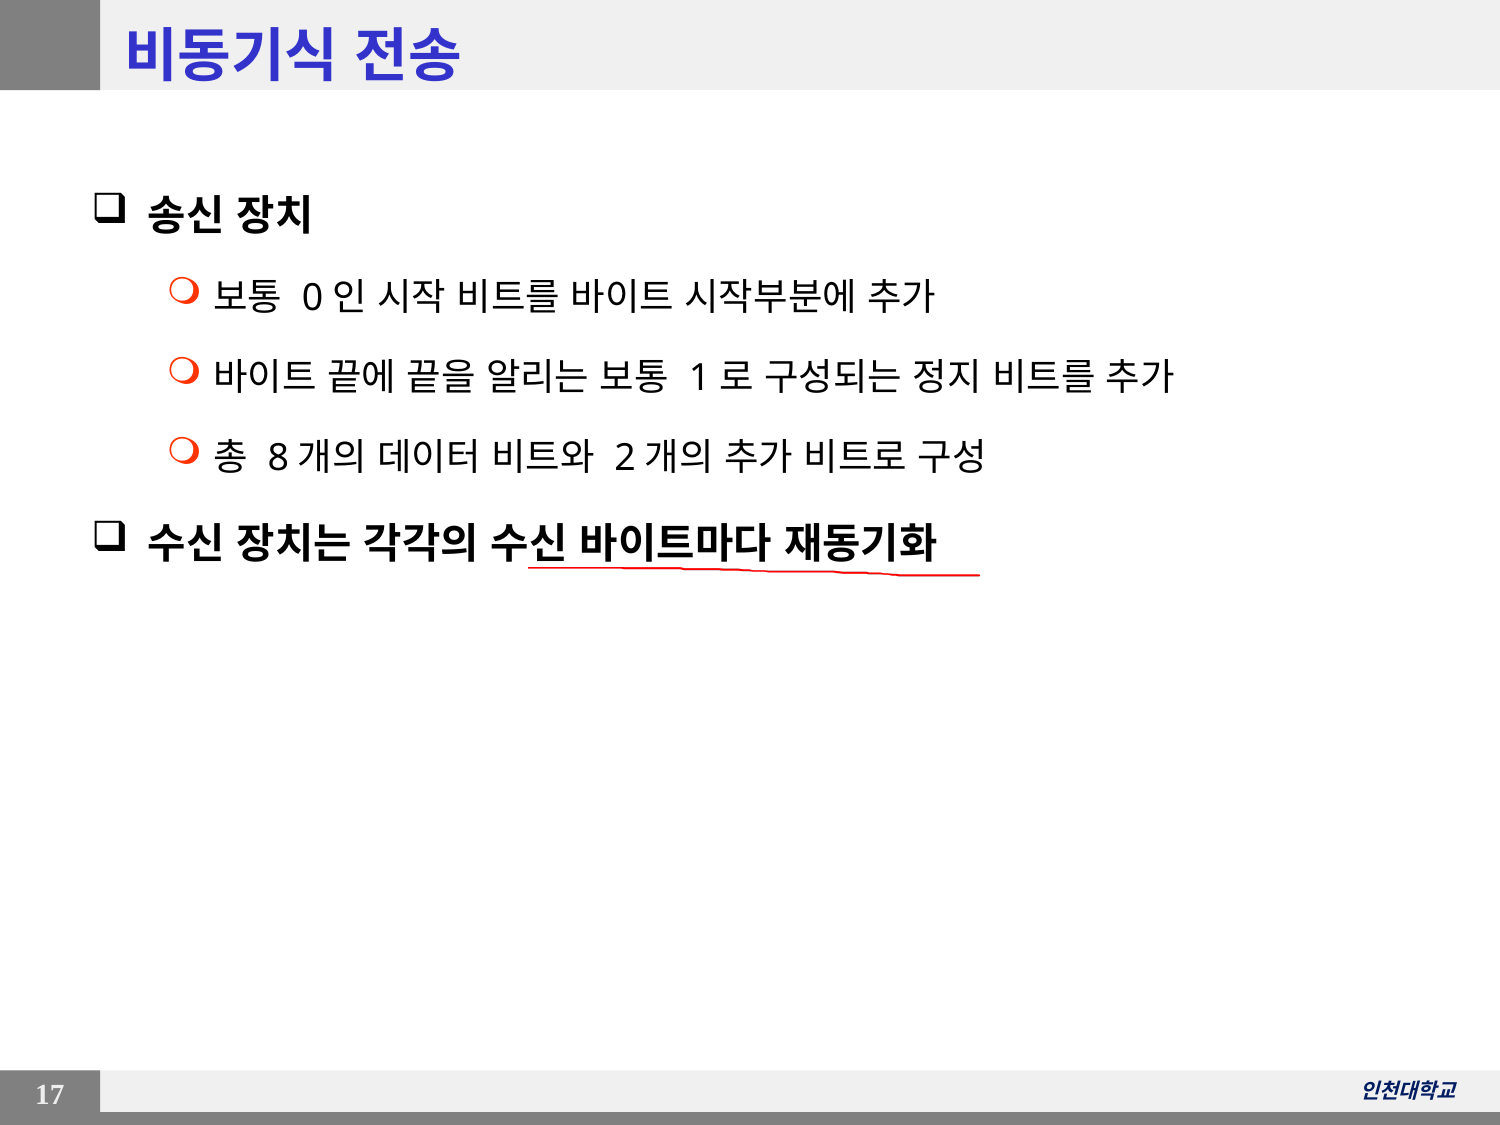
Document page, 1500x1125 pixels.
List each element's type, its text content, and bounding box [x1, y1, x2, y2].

picture [528, 567, 990, 583]
title 비동기식 전송 [109, 9, 1433, 96]
list 송신 장치 보통 0인 시작 비트를 바이트 시작부분에 추가 바이트 끝에 끝을 알리는 보통 1로 구성되는 정지 비트를 추가 총 8개의 데이터 비트와 2개의 추가 비트로 구성 수신 장치는 각각의 수신 바이트마다 재동기화 [76, 160, 1352, 1084]
